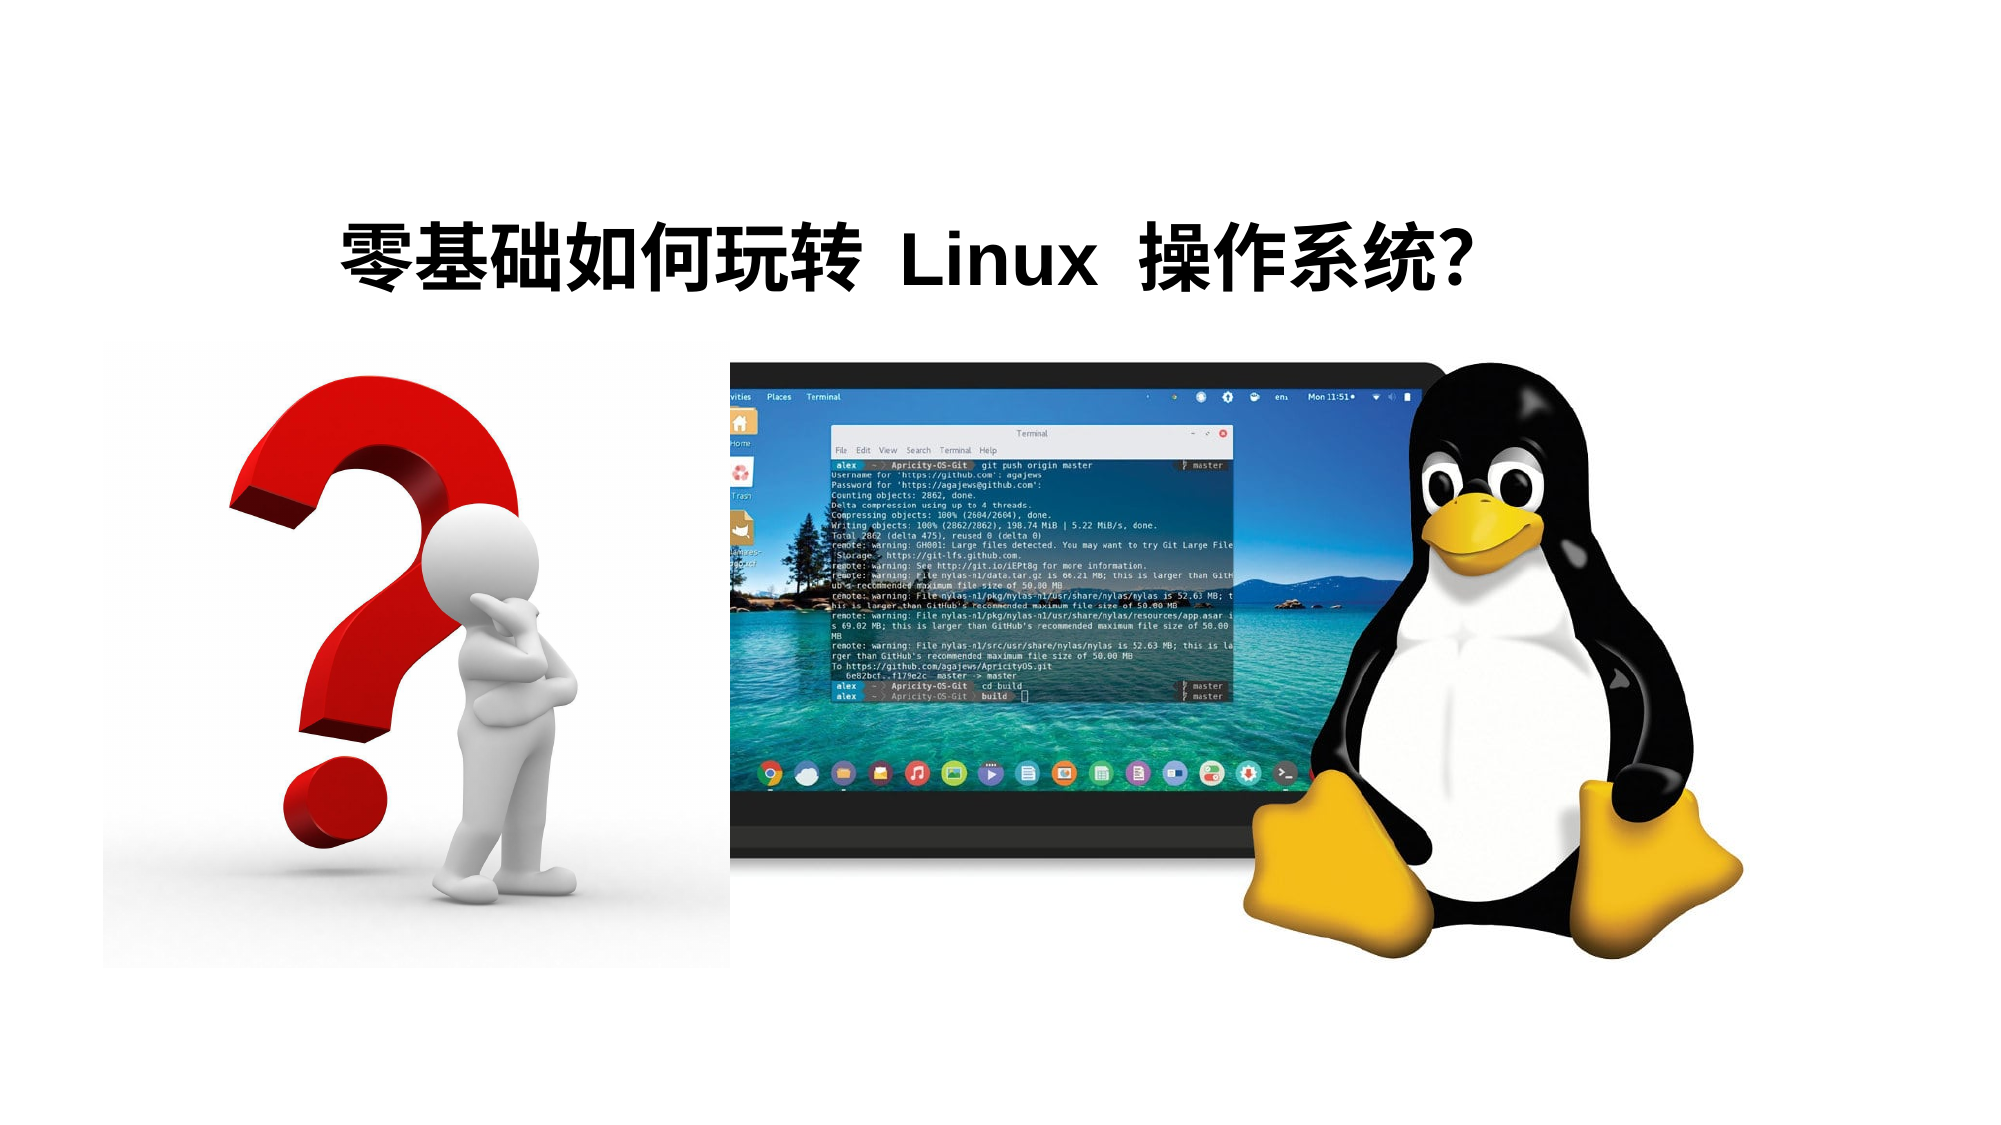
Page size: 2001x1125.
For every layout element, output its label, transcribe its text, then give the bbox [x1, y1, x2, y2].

text_box 零基础如何玩转 Linux 操作系统？ [324, 202, 1676, 308]
picture [103, 341, 1750, 971]
